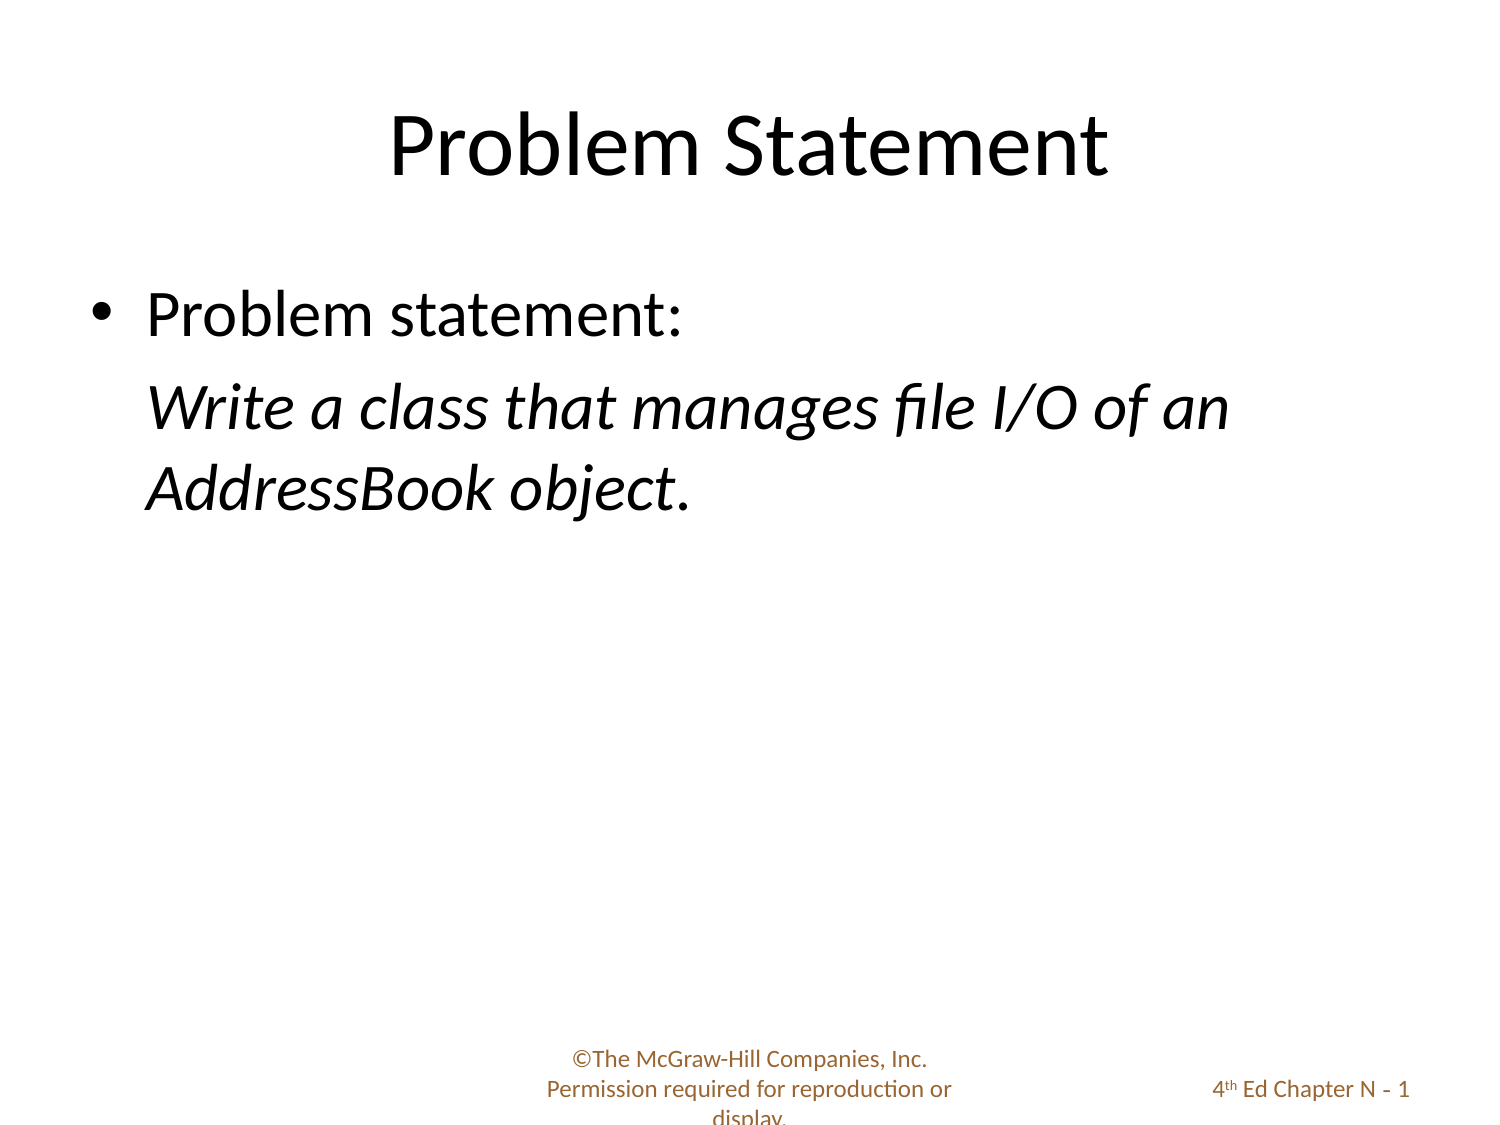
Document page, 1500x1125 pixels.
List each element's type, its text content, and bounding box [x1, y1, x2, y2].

list Problem statement: Write a class that manages file I/O of an AddressBook object. [75, 262, 1425, 1005]
footer ©The McGraw-Hill Companies, Inc. Permission required for reproduction or display. [512, 1042, 988, 1103]
slide_number 4th Ed Chapter N - 1 [1074, 1042, 1425, 1103]
title Problem Statement [75, 45, 1425, 233]
